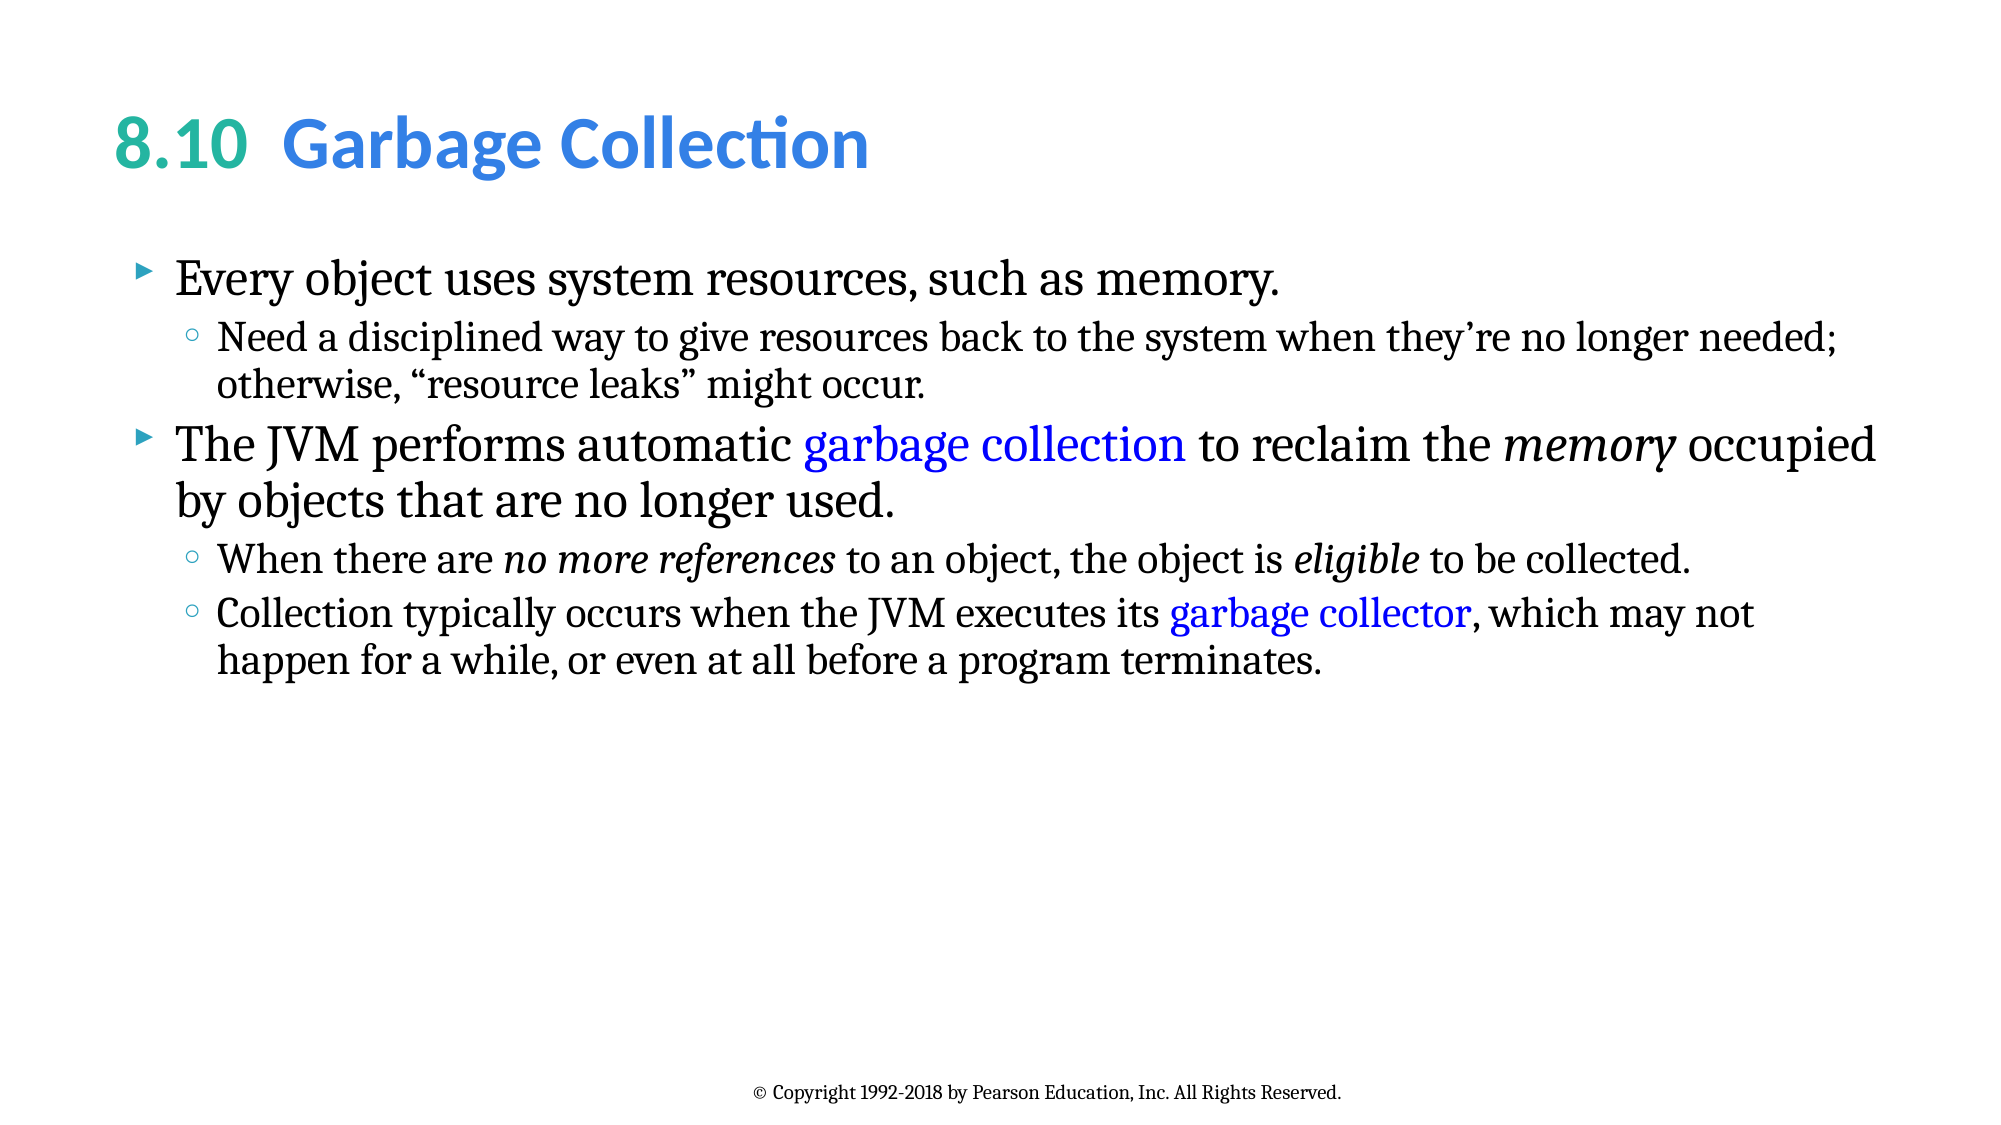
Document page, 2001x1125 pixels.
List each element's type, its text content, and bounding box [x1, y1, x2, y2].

footer © Copyright 1992-2018 by Pearson Education, Inc. All Rights Reserved. [736, 1051, 1892, 1112]
title 8.10 Garbage Collection [99, 45, 1900, 233]
list Every object uses system resources, such as memory. Need a disciplined way to give resources back to the system when they’re no longer needed; otherwise, “resource leaks” might occur. The JVM performs automatic garbage collection to reclaim the memory occupied by objects that are no longer used. When there are no more references to an object, the object is eligible to be collected. Collection typically occurs when the JVM executes its garbage collector, which may not happen for a while, or even at all before a program terminates. [99, 242, 1900, 986]
